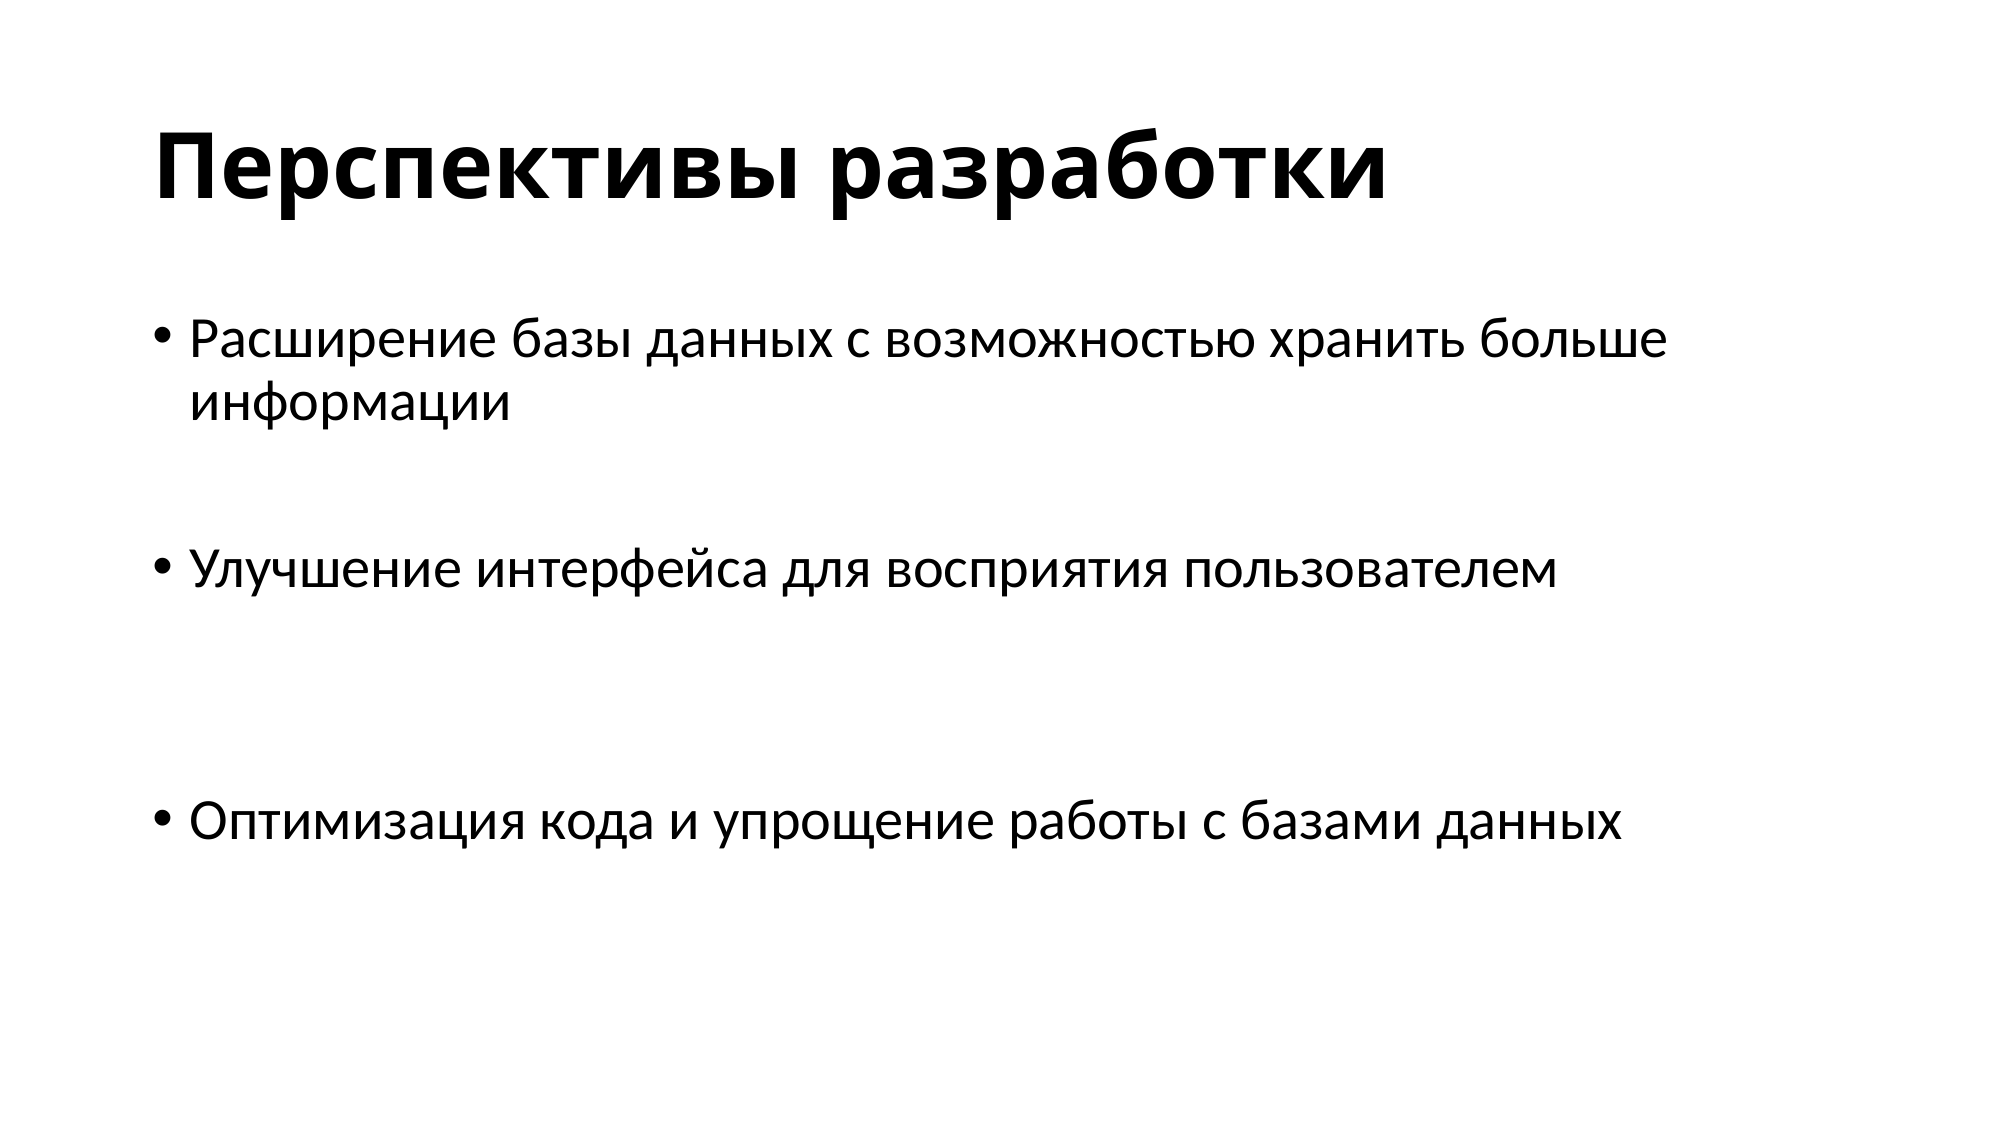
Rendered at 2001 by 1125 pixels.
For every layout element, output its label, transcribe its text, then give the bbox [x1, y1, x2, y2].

title Перспективы разработки [137, 59, 1863, 278]
list Расширение базы данных с возможностью хранить больше информации Улучшение интерфейса для восприятия пользователем Оптимизация кода и упрощение работы с базами данных [137, 299, 1863, 1014]
